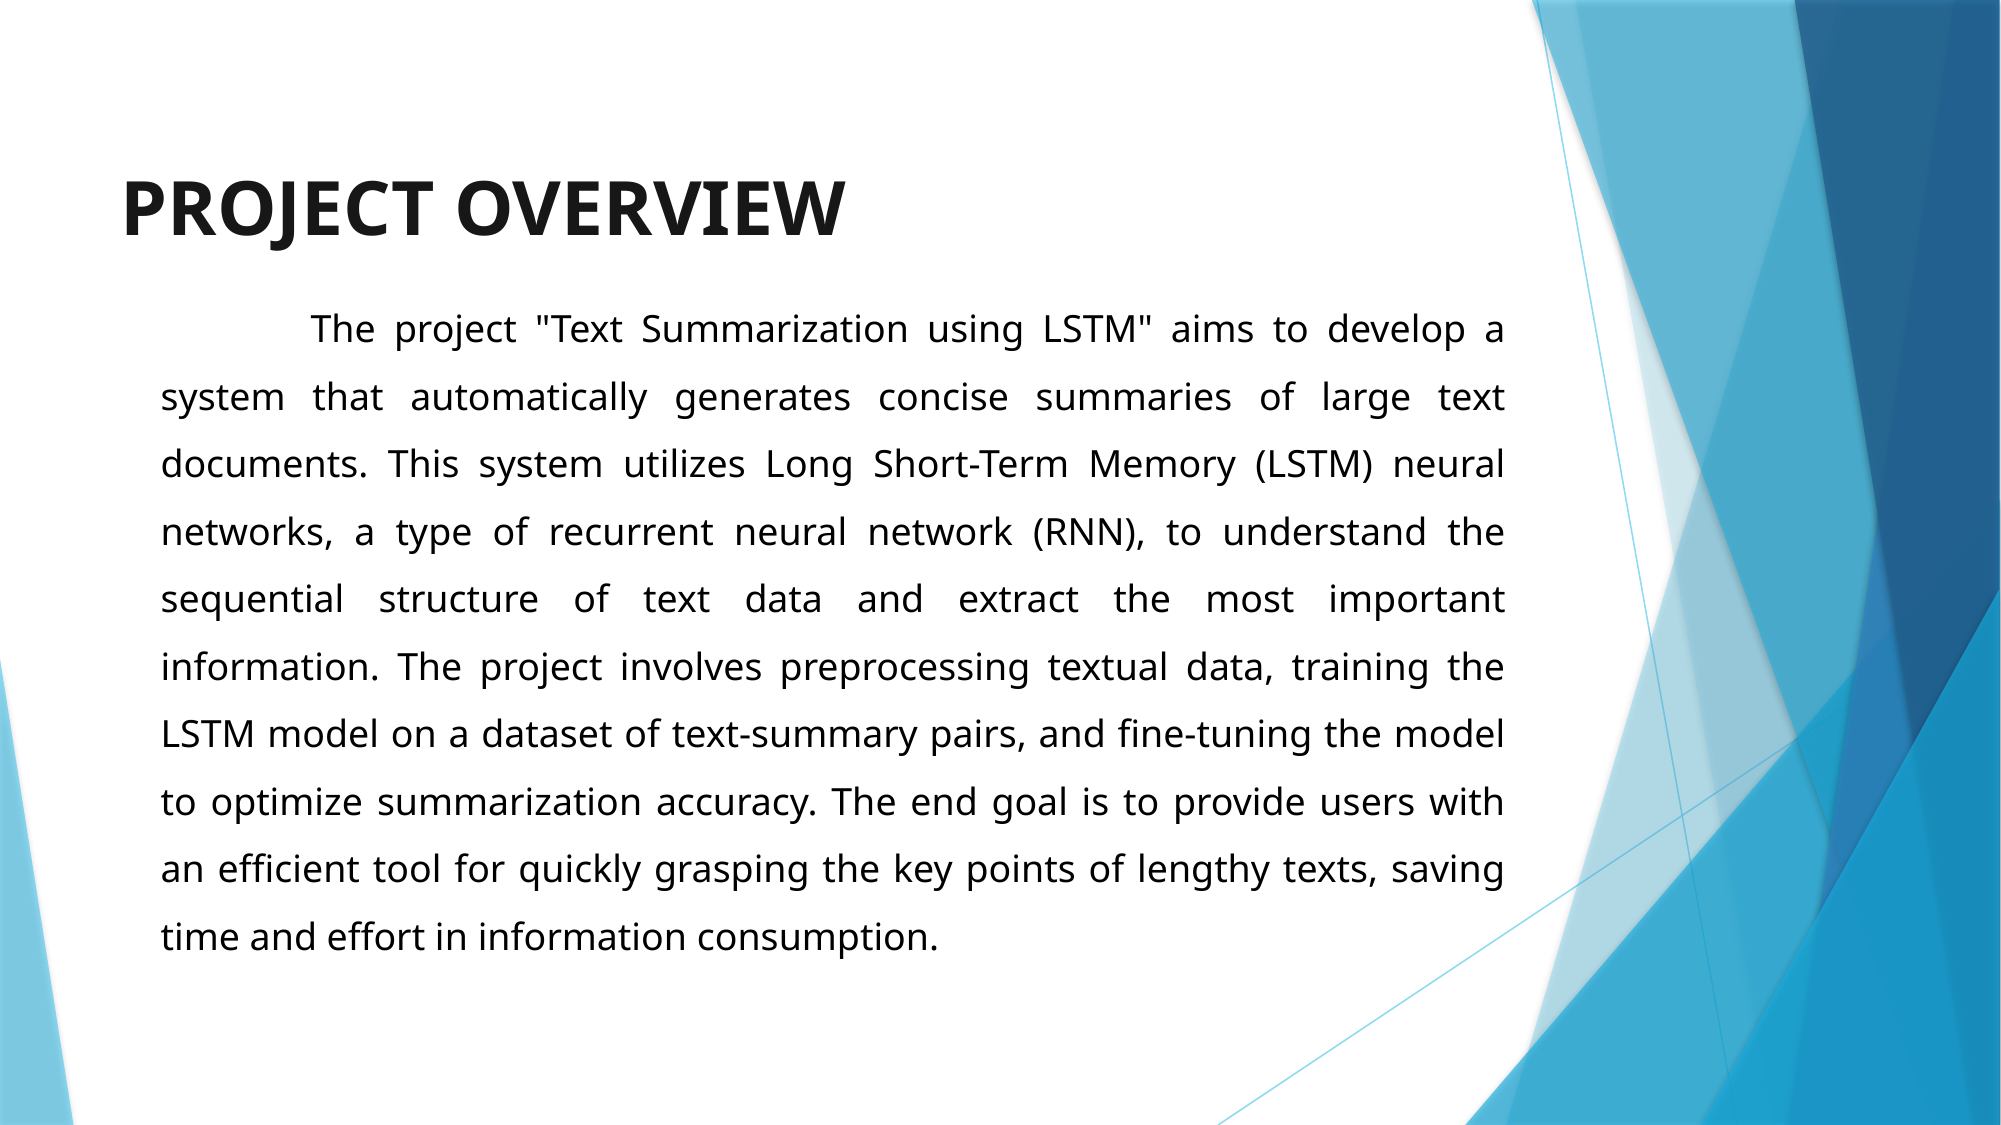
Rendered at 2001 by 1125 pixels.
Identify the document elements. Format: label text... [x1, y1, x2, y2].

text_box The project "Text Summarization using LSTM" aims to develop a system that automatically generates concise summaries of large text documents. This system utilizes Long Short-Term Memory (LSTM) neural networks, a type of recurrent neural network (RNN), to understand the sequential structure of text data and extract the most important information. The project involves preprocessing textual data, training the LSTM model on a dataset of text-summary pairs, and fine-tuning the model to optimize summarization accuracy. The end goal is to provide users with an efficient tool for quickly grasping the key points of lengthy texts, saving time and effort in information consumption. [145, 230, 1522, 966]
title PROJECT OVERVIEW [105, 153, 1516, 260]
